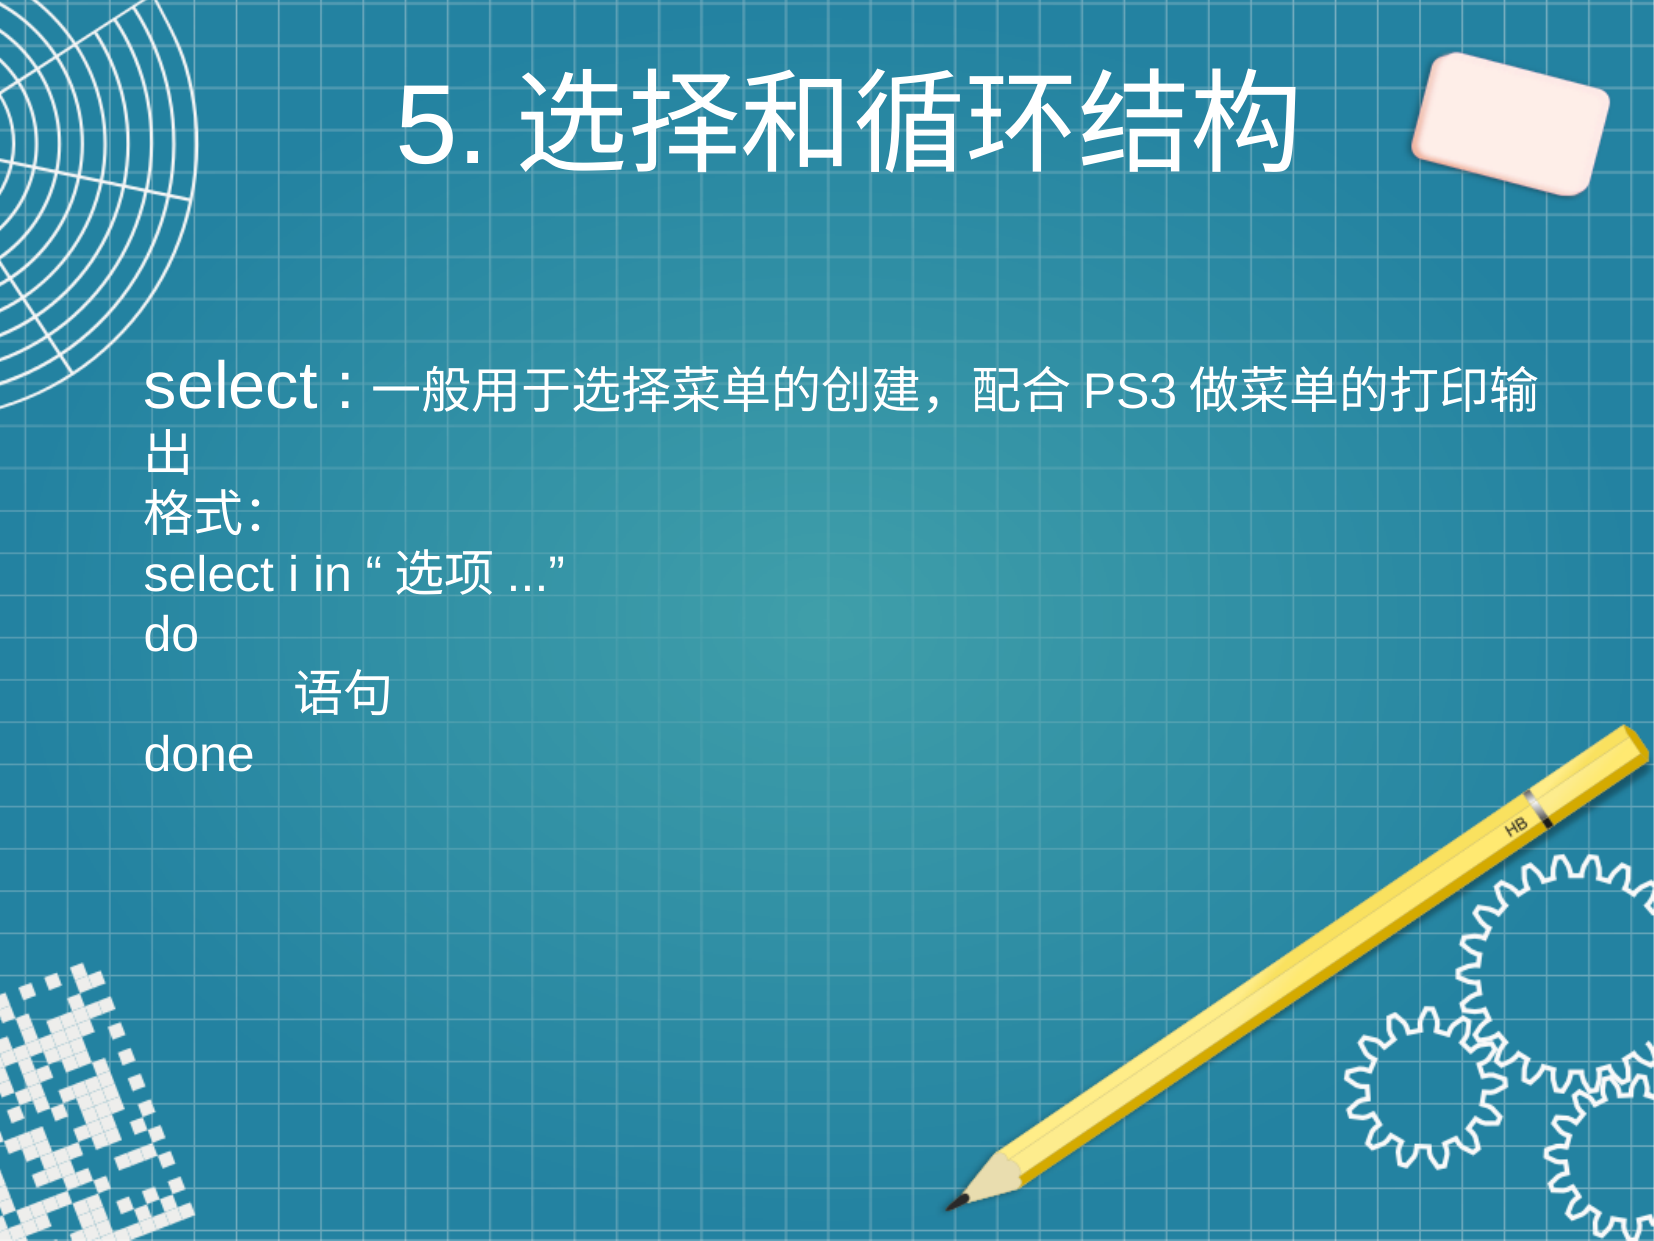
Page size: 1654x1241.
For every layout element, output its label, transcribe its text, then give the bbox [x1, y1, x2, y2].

text_box 5.选择和循环结构 [105, 53, 1594, 185]
picture [0, 0, 1654, 1241]
text_box select :一般用于选择菜单的创建，配合PS3做菜单的打印输出 格式： select i in “选项...” do 语句 done [128, 334, 1594, 789]
